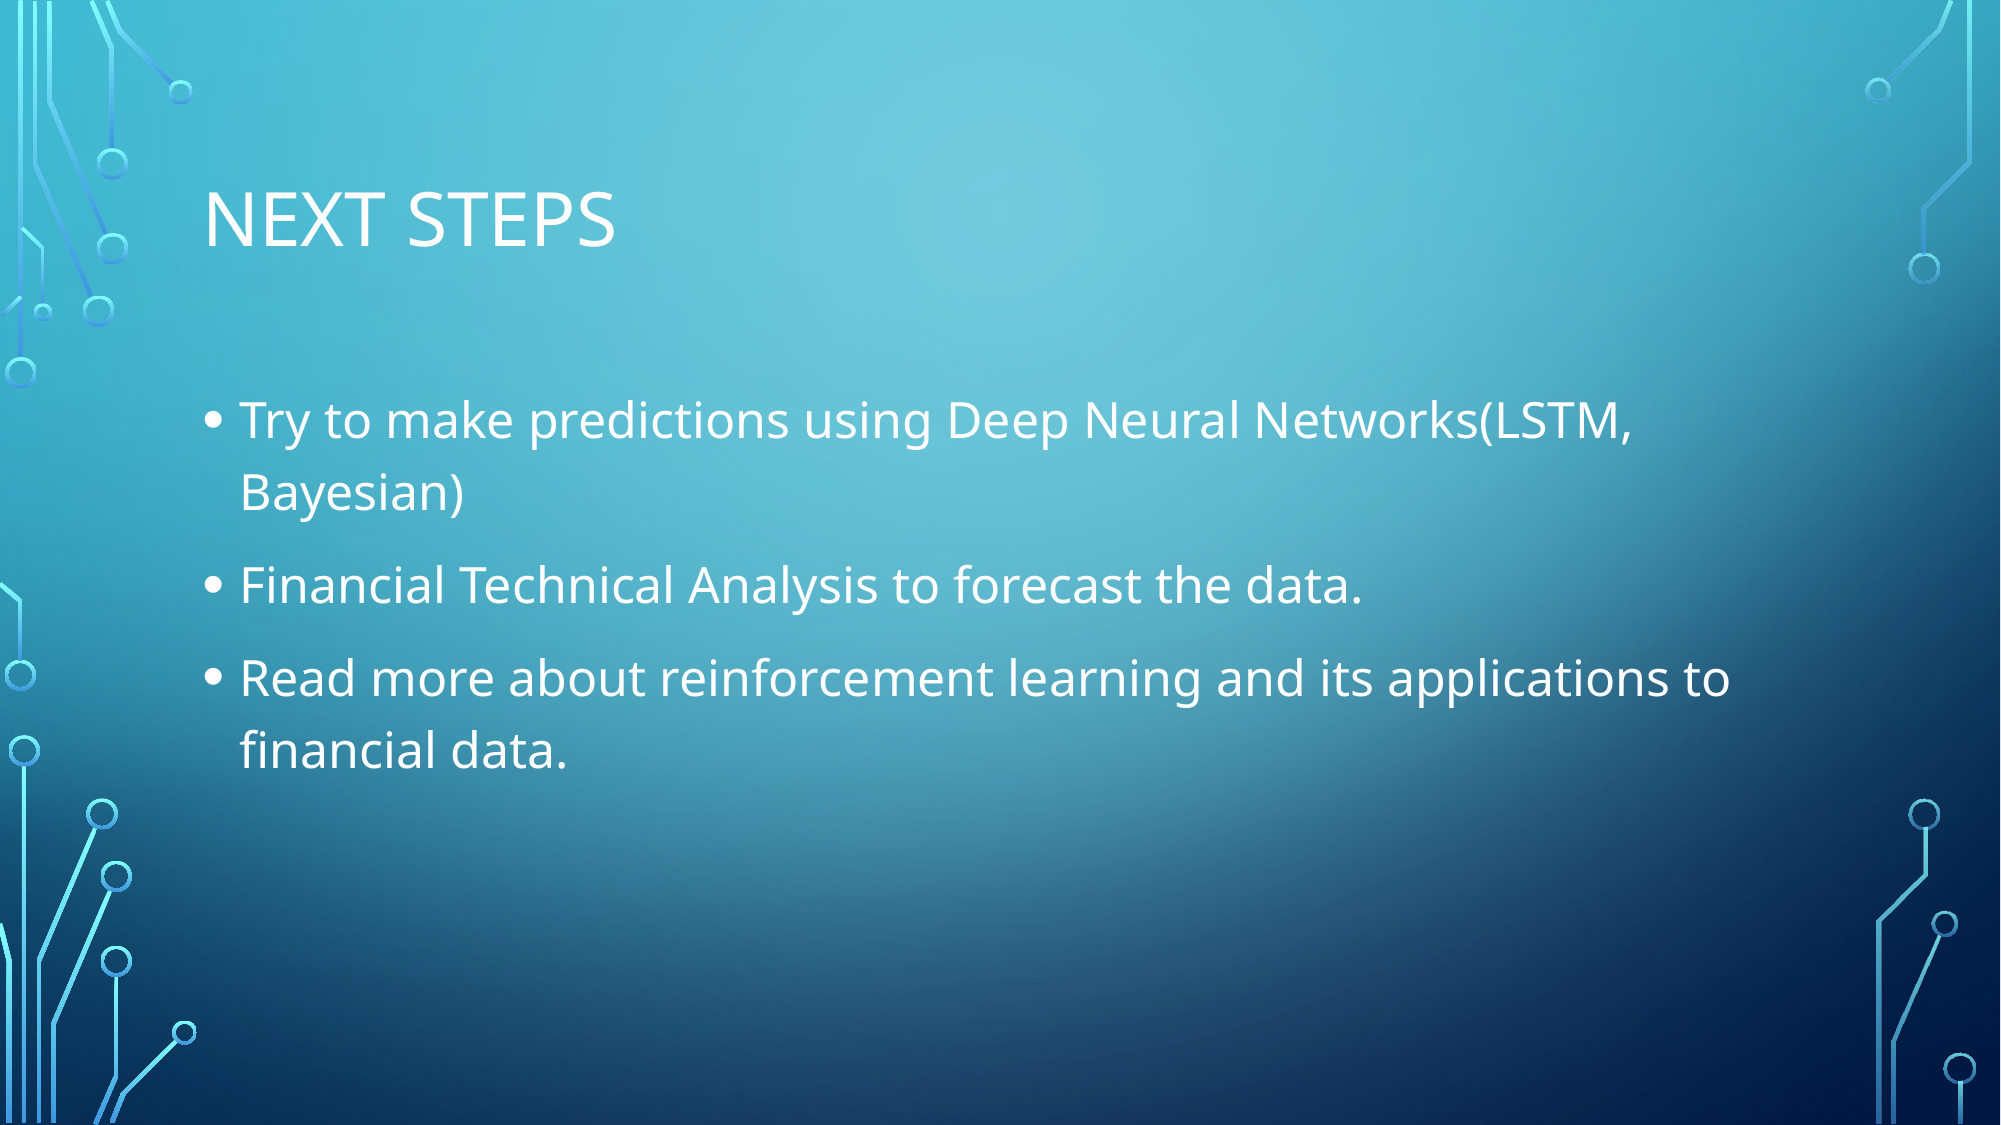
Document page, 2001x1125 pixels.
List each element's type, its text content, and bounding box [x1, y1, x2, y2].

list Try to make predictions using Deep Neural Networks(LSTM, Bayesian) Financial Technical Analysis to forecast the data. Read more about reinforcement learning and its applications to financial data. [187, 369, 1813, 950]
title Next steps [187, 101, 1813, 344]
